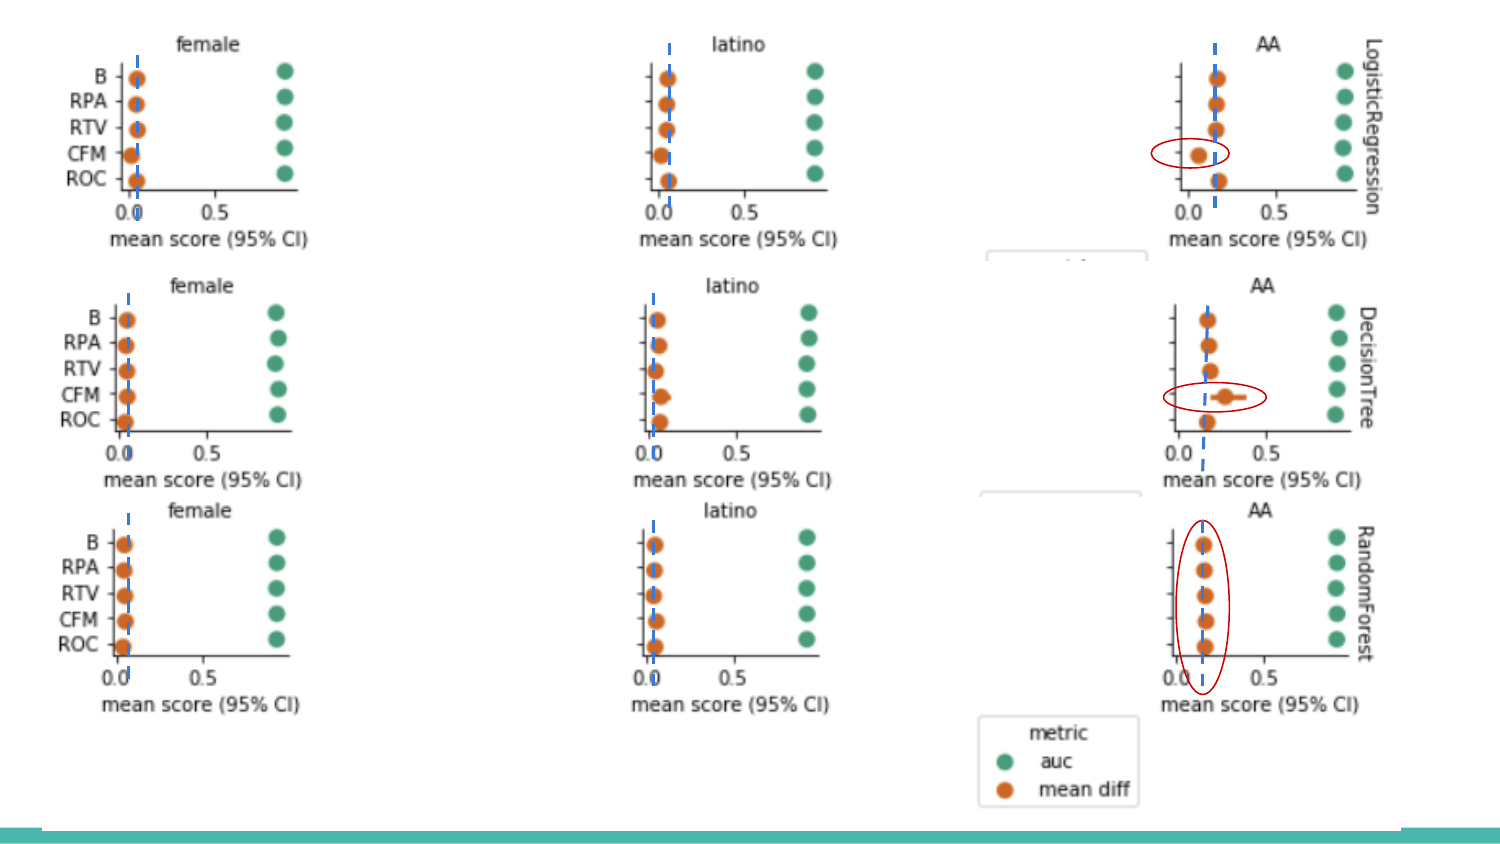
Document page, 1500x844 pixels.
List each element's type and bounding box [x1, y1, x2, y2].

text_box [24, 12, 1419, 831]
text_box [1202, 305, 1209, 475]
